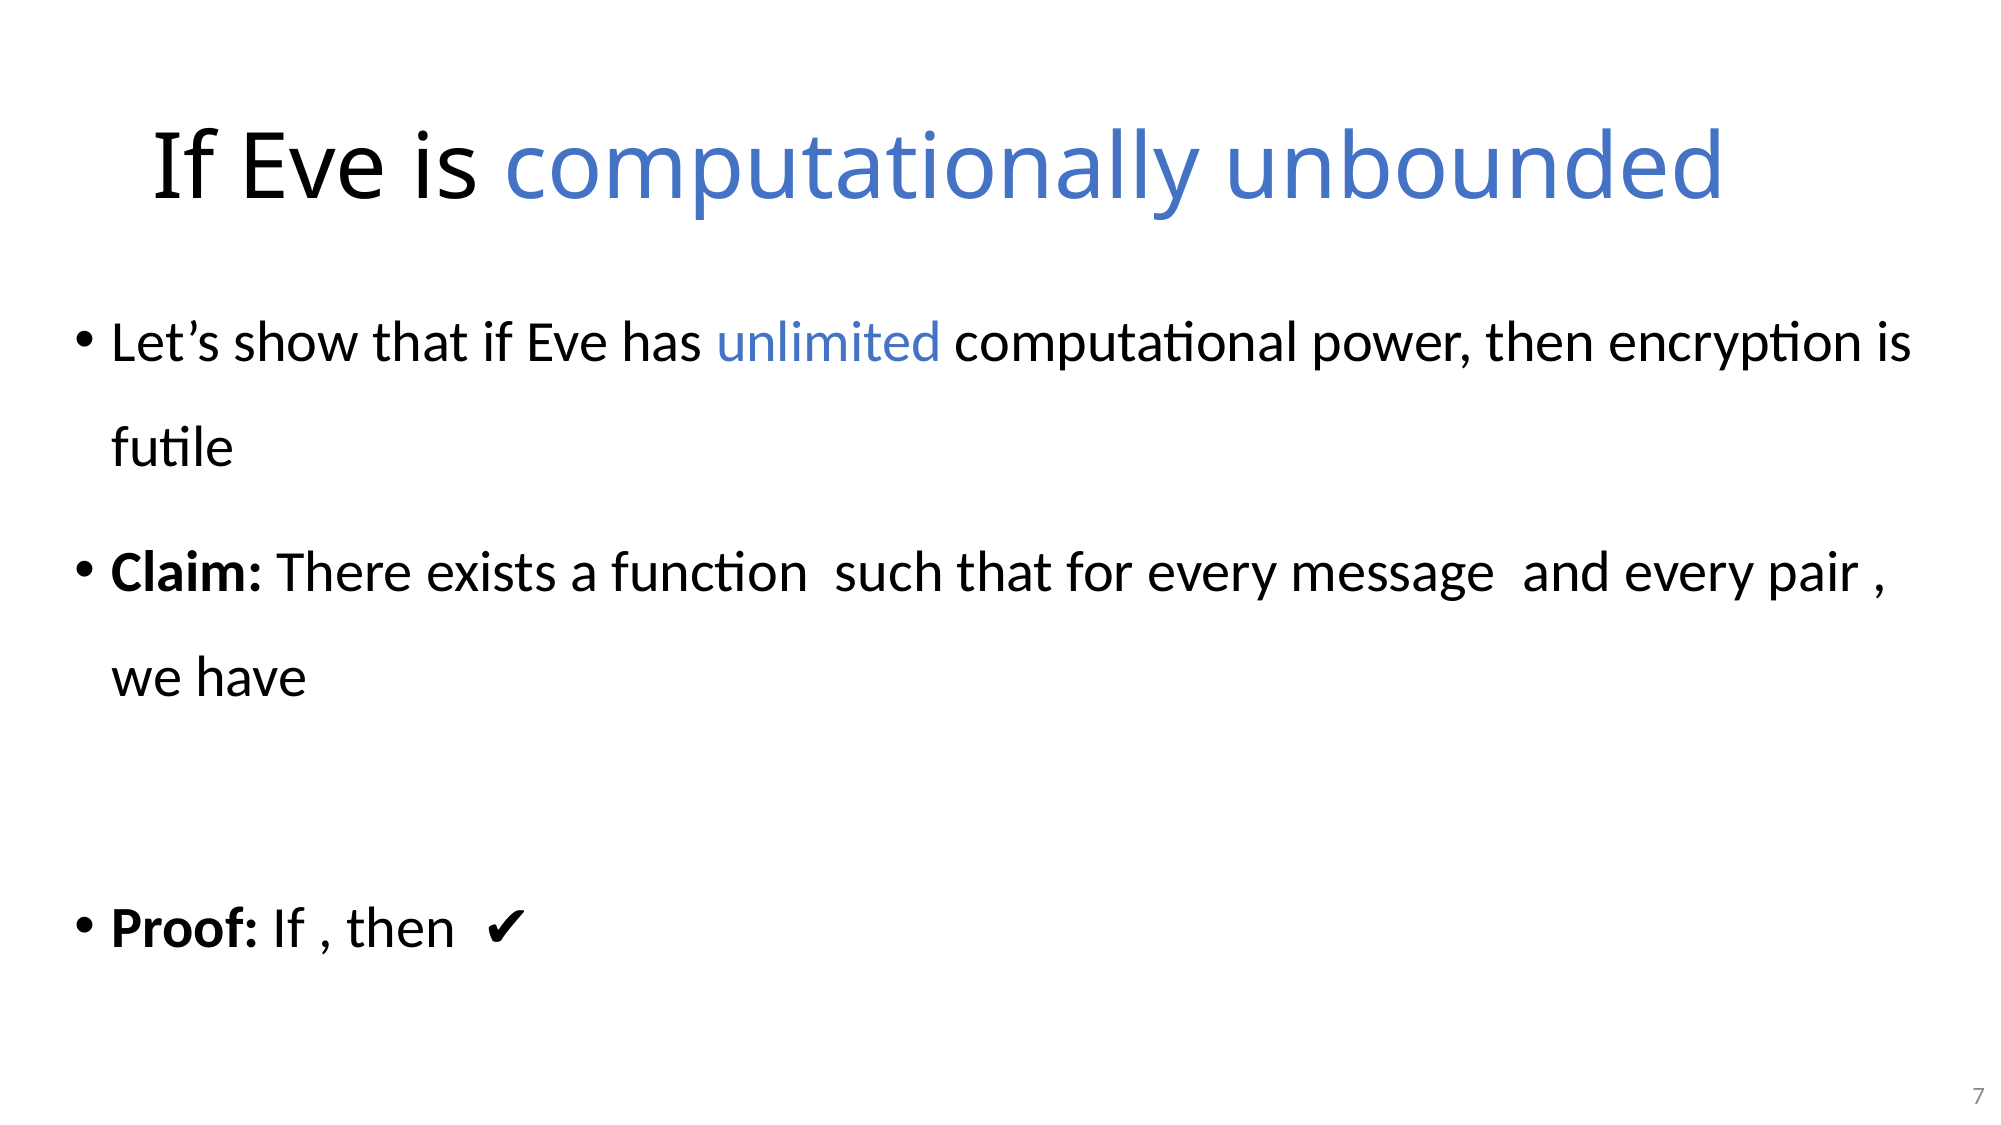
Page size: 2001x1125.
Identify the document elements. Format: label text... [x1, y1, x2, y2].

title If Eve is computationally unbounded [137, 59, 1863, 278]
slide_number 7 [1550, 1064, 2000, 1125]
